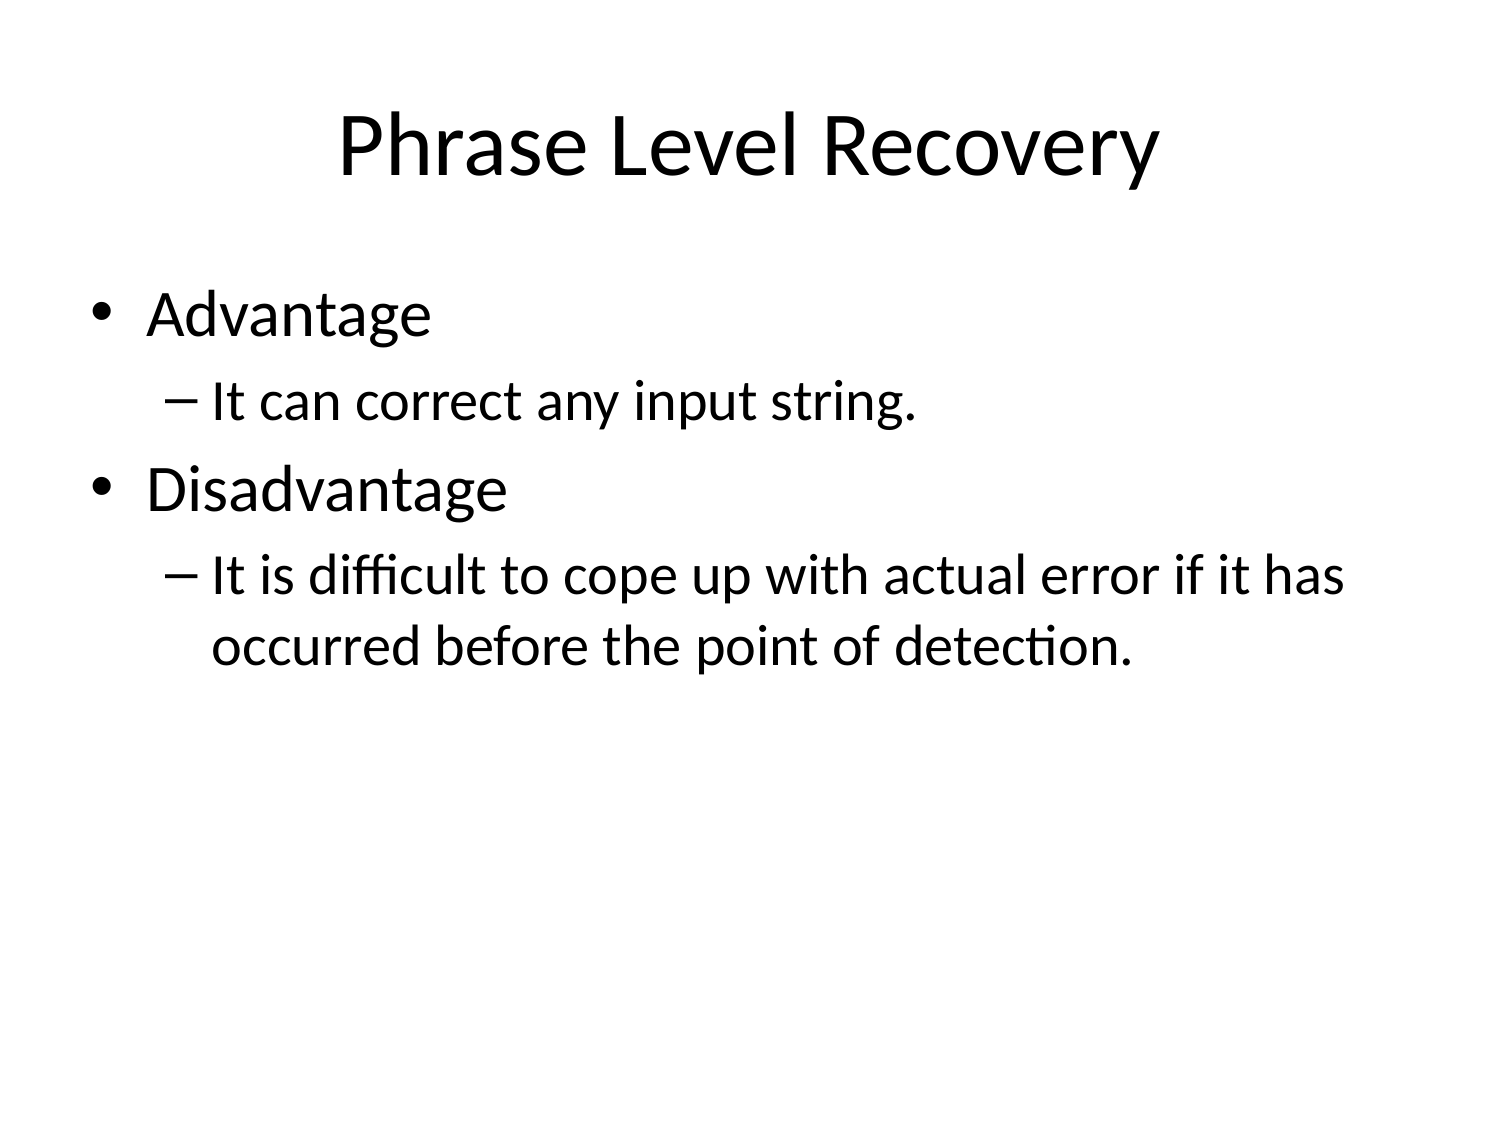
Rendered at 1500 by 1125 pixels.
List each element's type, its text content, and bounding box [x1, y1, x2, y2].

title Phrase Level Recovery [75, 45, 1425, 233]
list Advantage It can correct any input string. Disadvantage It is difficult to cope up with actual error if it has occurred before the point of detection. [75, 262, 1425, 1005]
